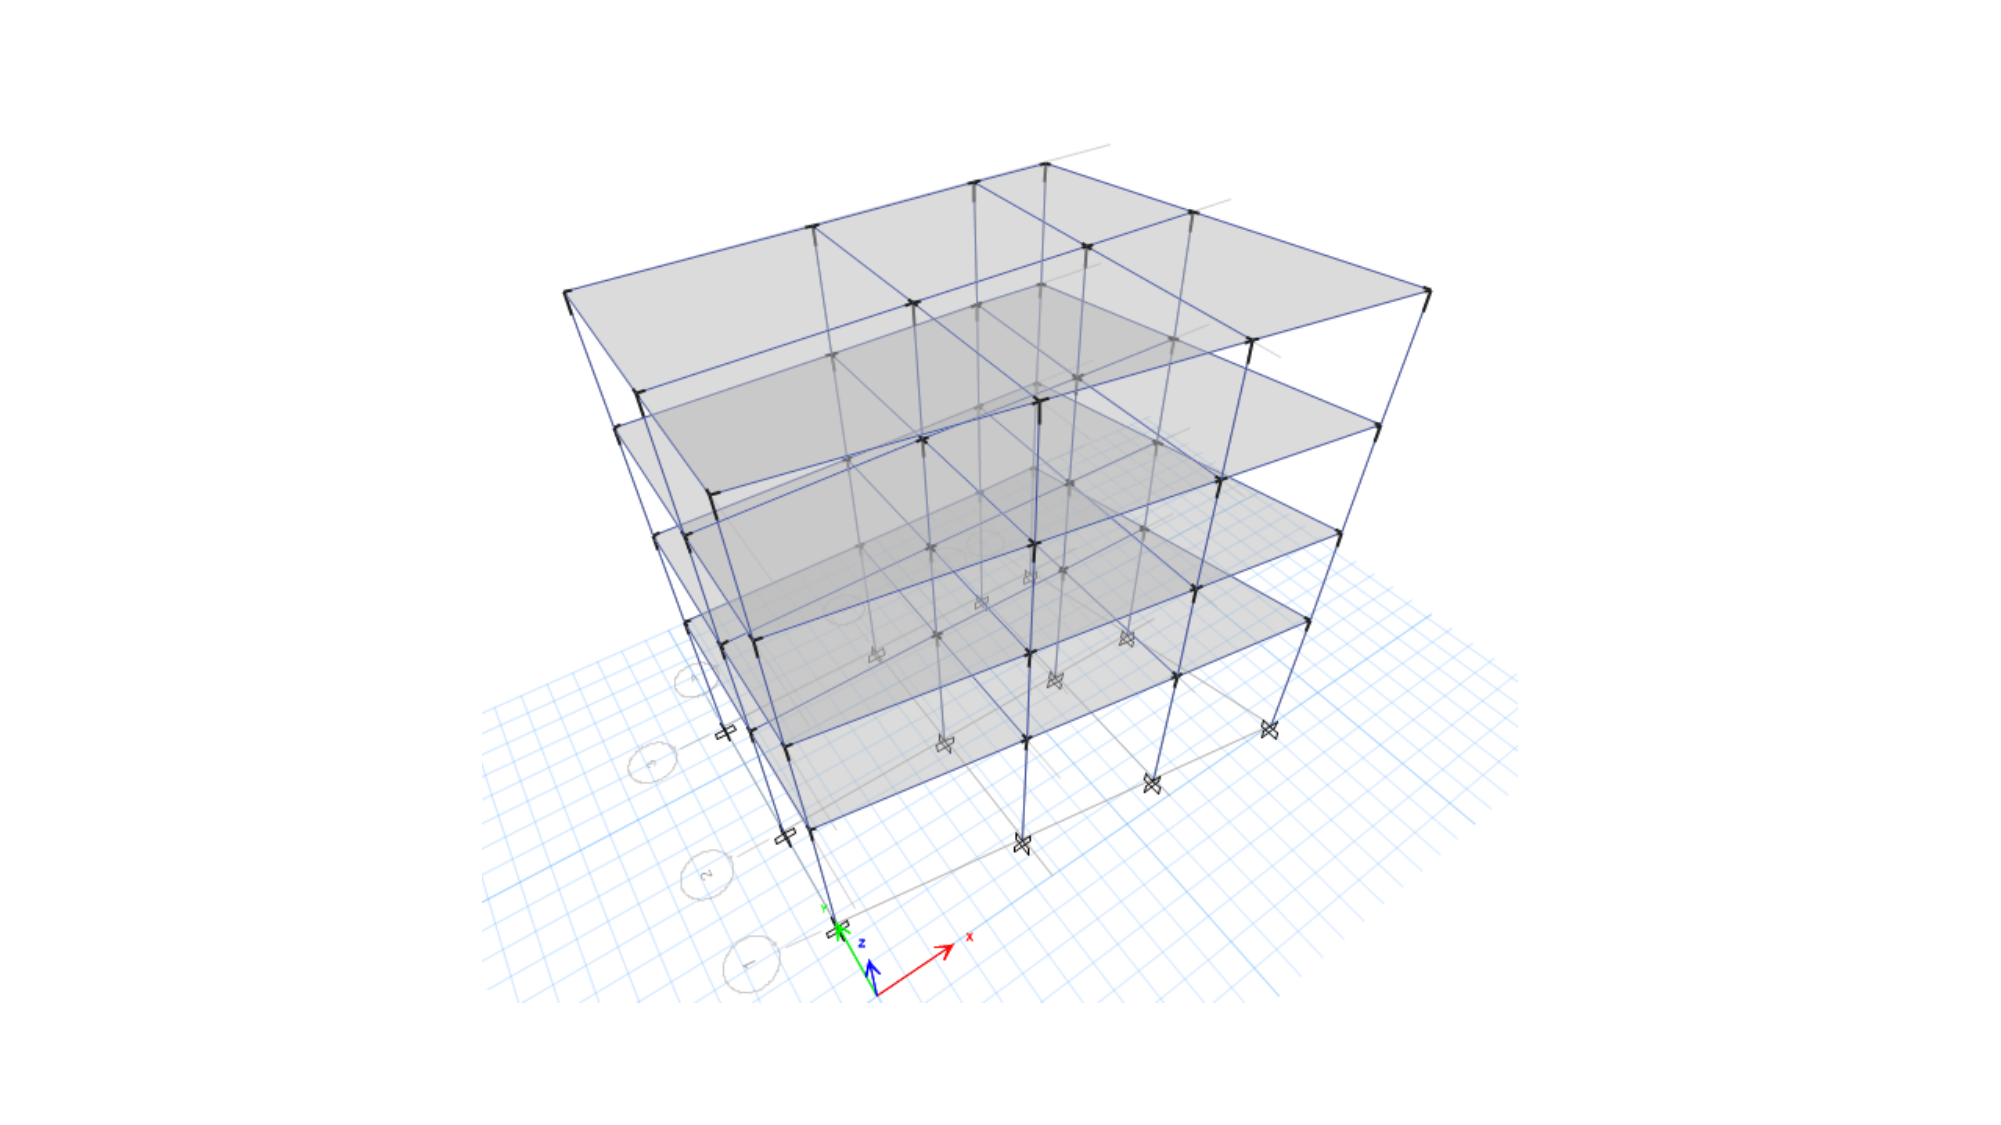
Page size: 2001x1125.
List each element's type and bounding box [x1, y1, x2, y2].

picture [482, 122, 1518, 1003]
